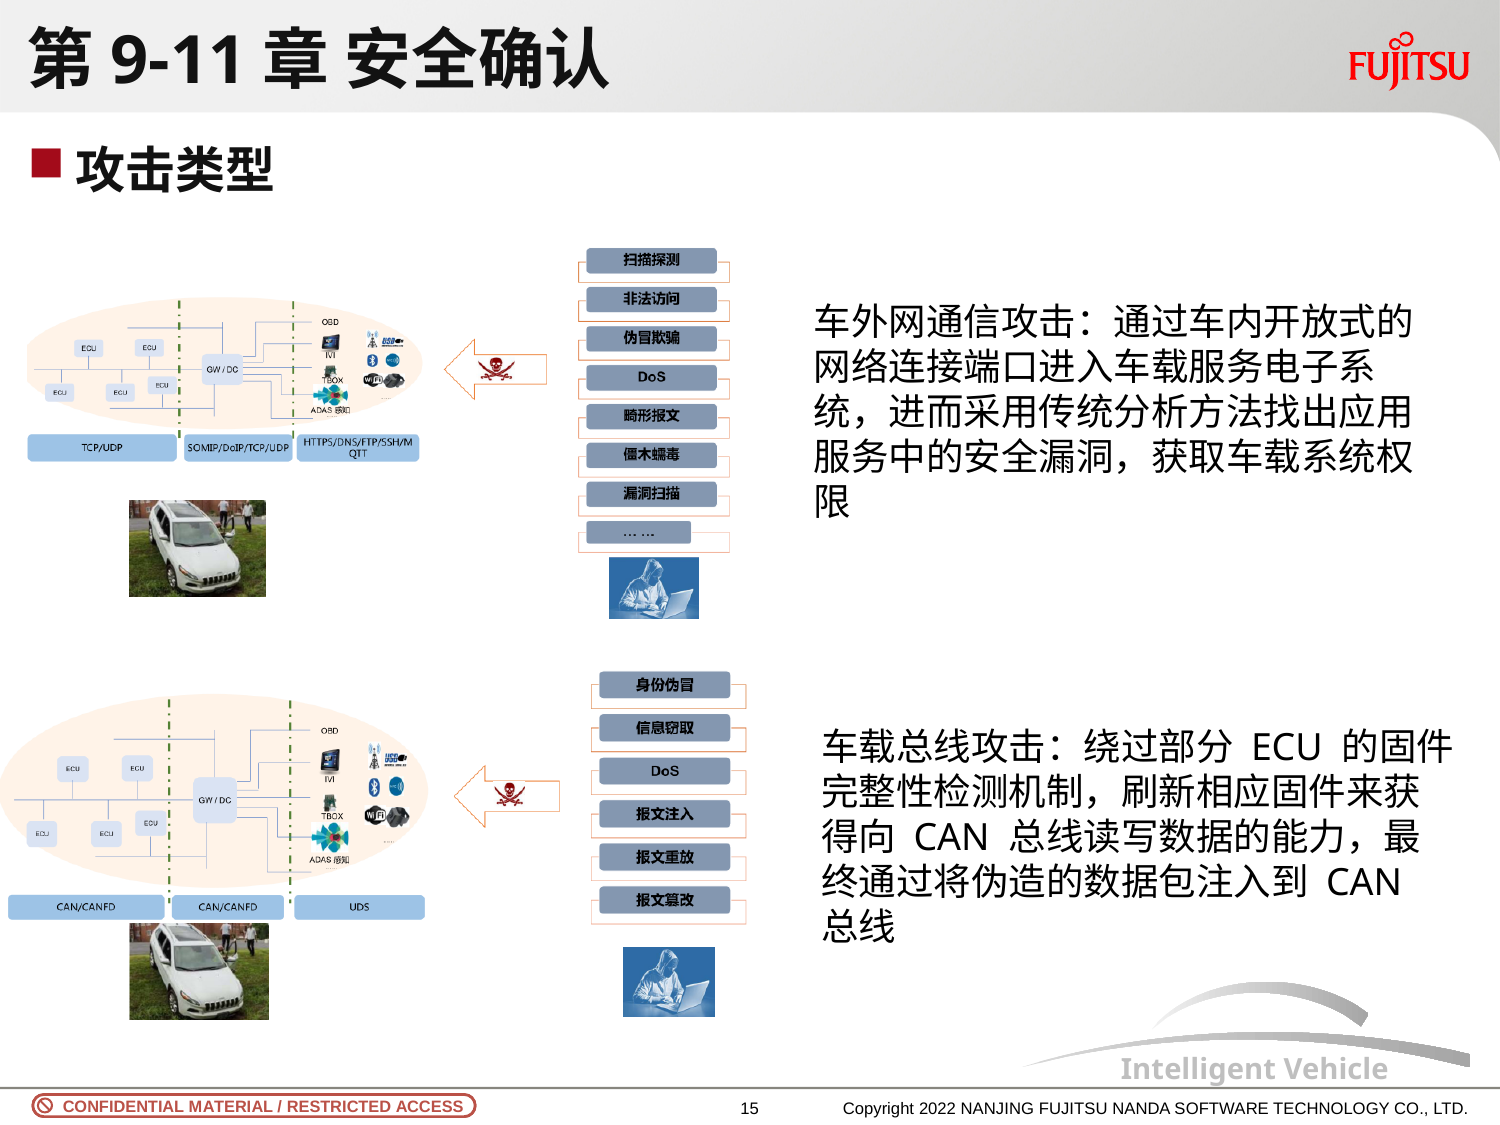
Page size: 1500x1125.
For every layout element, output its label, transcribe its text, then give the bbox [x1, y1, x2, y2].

picture [27, 243, 737, 619]
footer Copyright 2022 NANJING FUJITSU NANDA SOFTWARE TECHNOLOGY CO., LTD. [809, 1091, 1470, 1125]
picture [0, 0, 1500, 176]
text_box 车外网通信攻击：通过车内开放式的网络连接端口进入车载服务电子系统，进而采用传统分析方法找出应用服务中的安全漏洞，获取车载系统权限 [799, 290, 1445, 531]
list 攻击类型 [27, 142, 1469, 1061]
text_box 车载总线攻击：绕过部分 ECU 的固件完整性检测机制，刷新相应固件来获得向 CAN 总线读写数据的能力，最终通过将伪造的数据包注入到 CAN 总线 [806, 715, 1473, 956]
slide_number 14 [705, 1091, 794, 1125]
picture [0, 668, 750, 1020]
title 第9-11章 安全确认 [27, 0, 1317, 114]
